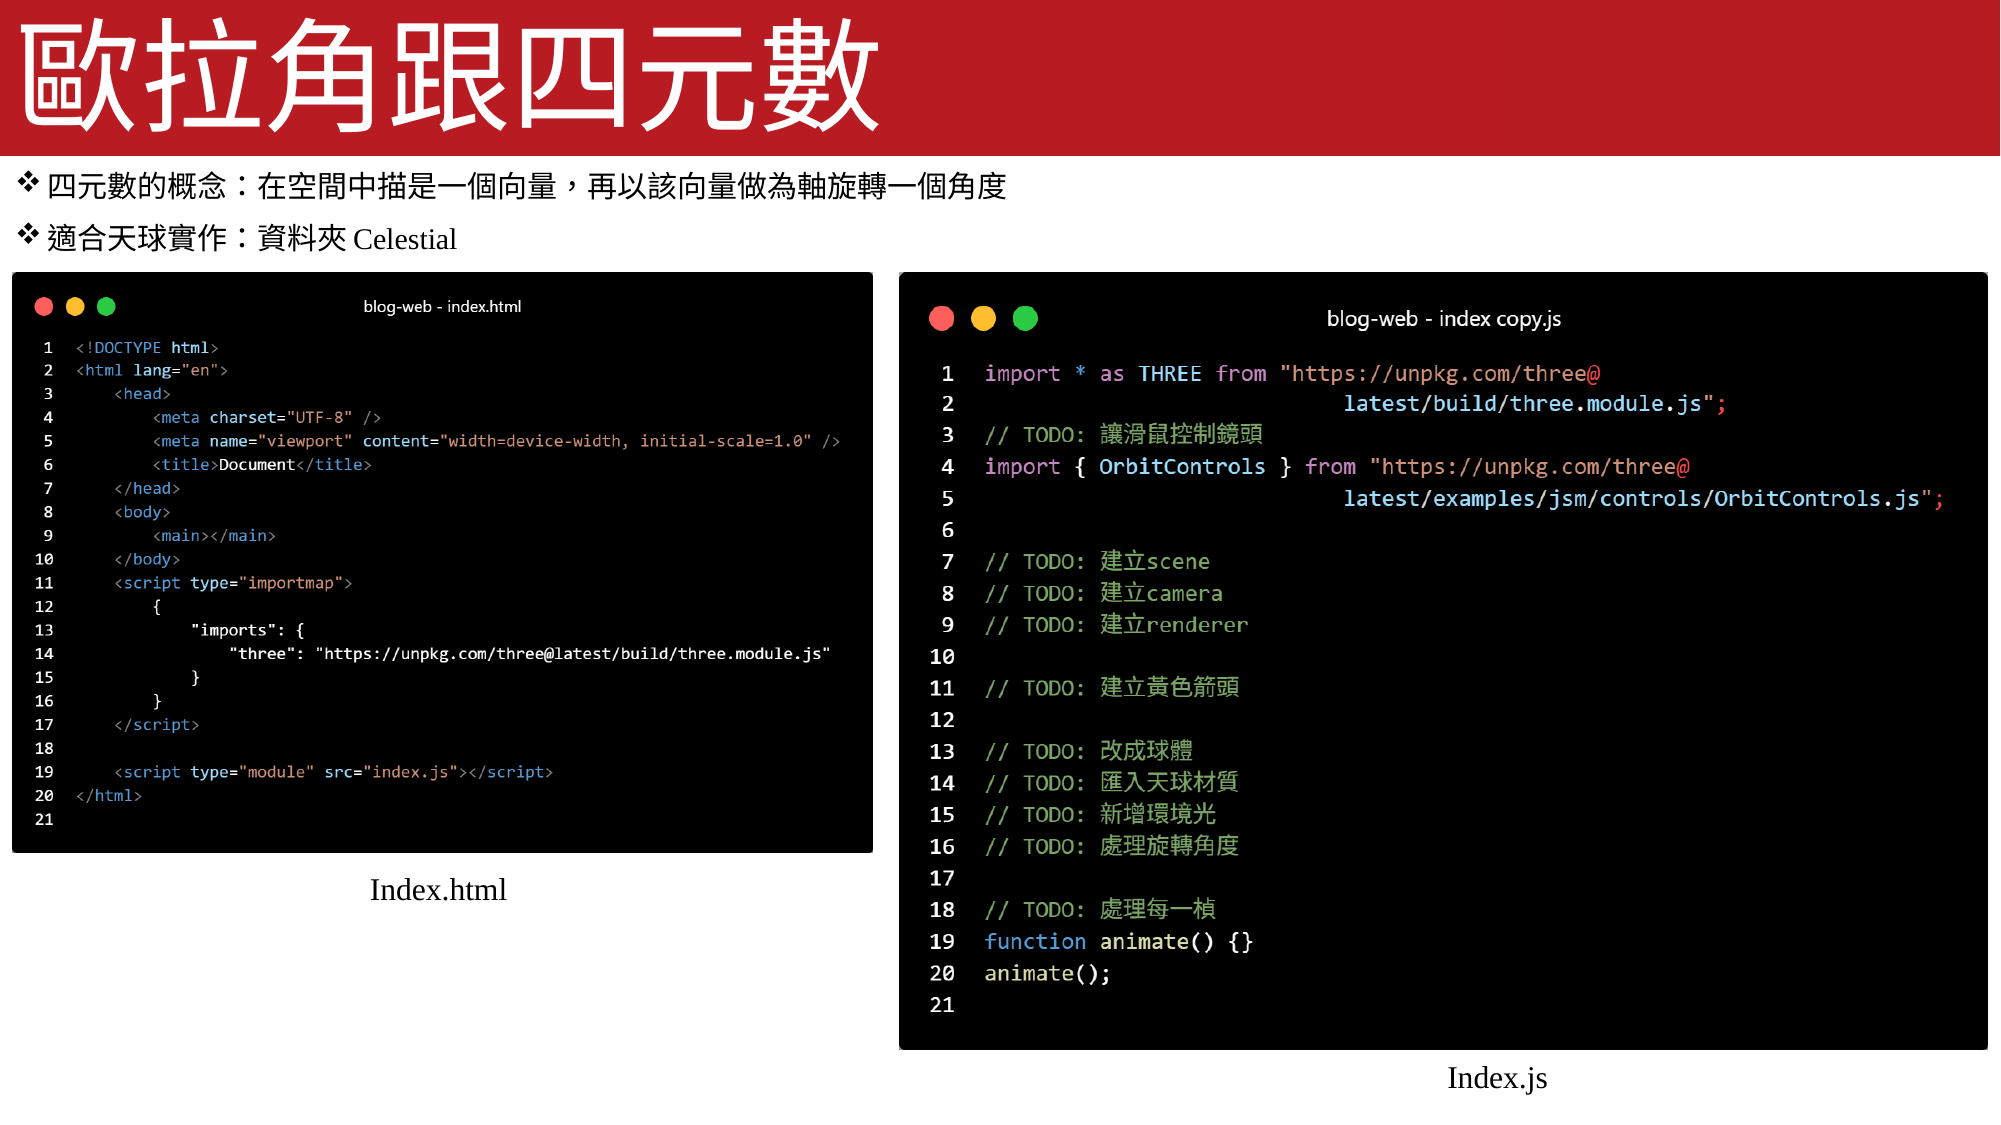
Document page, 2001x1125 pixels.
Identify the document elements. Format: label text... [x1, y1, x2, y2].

title 歐拉角跟四元數 [1, 0, 1727, 156]
text_box Index.html [209, 860, 668, 914]
picture [899, 272, 1988, 1050]
picture [12, 272, 873, 853]
list Index.js [1268, 1050, 1727, 1103]
list 四元數的概念：在空間中描是一個向量，再以該向量做為軸旋轉一個角度 適合天球實作：資料夾Celestial [0, 159, 1524, 265]
